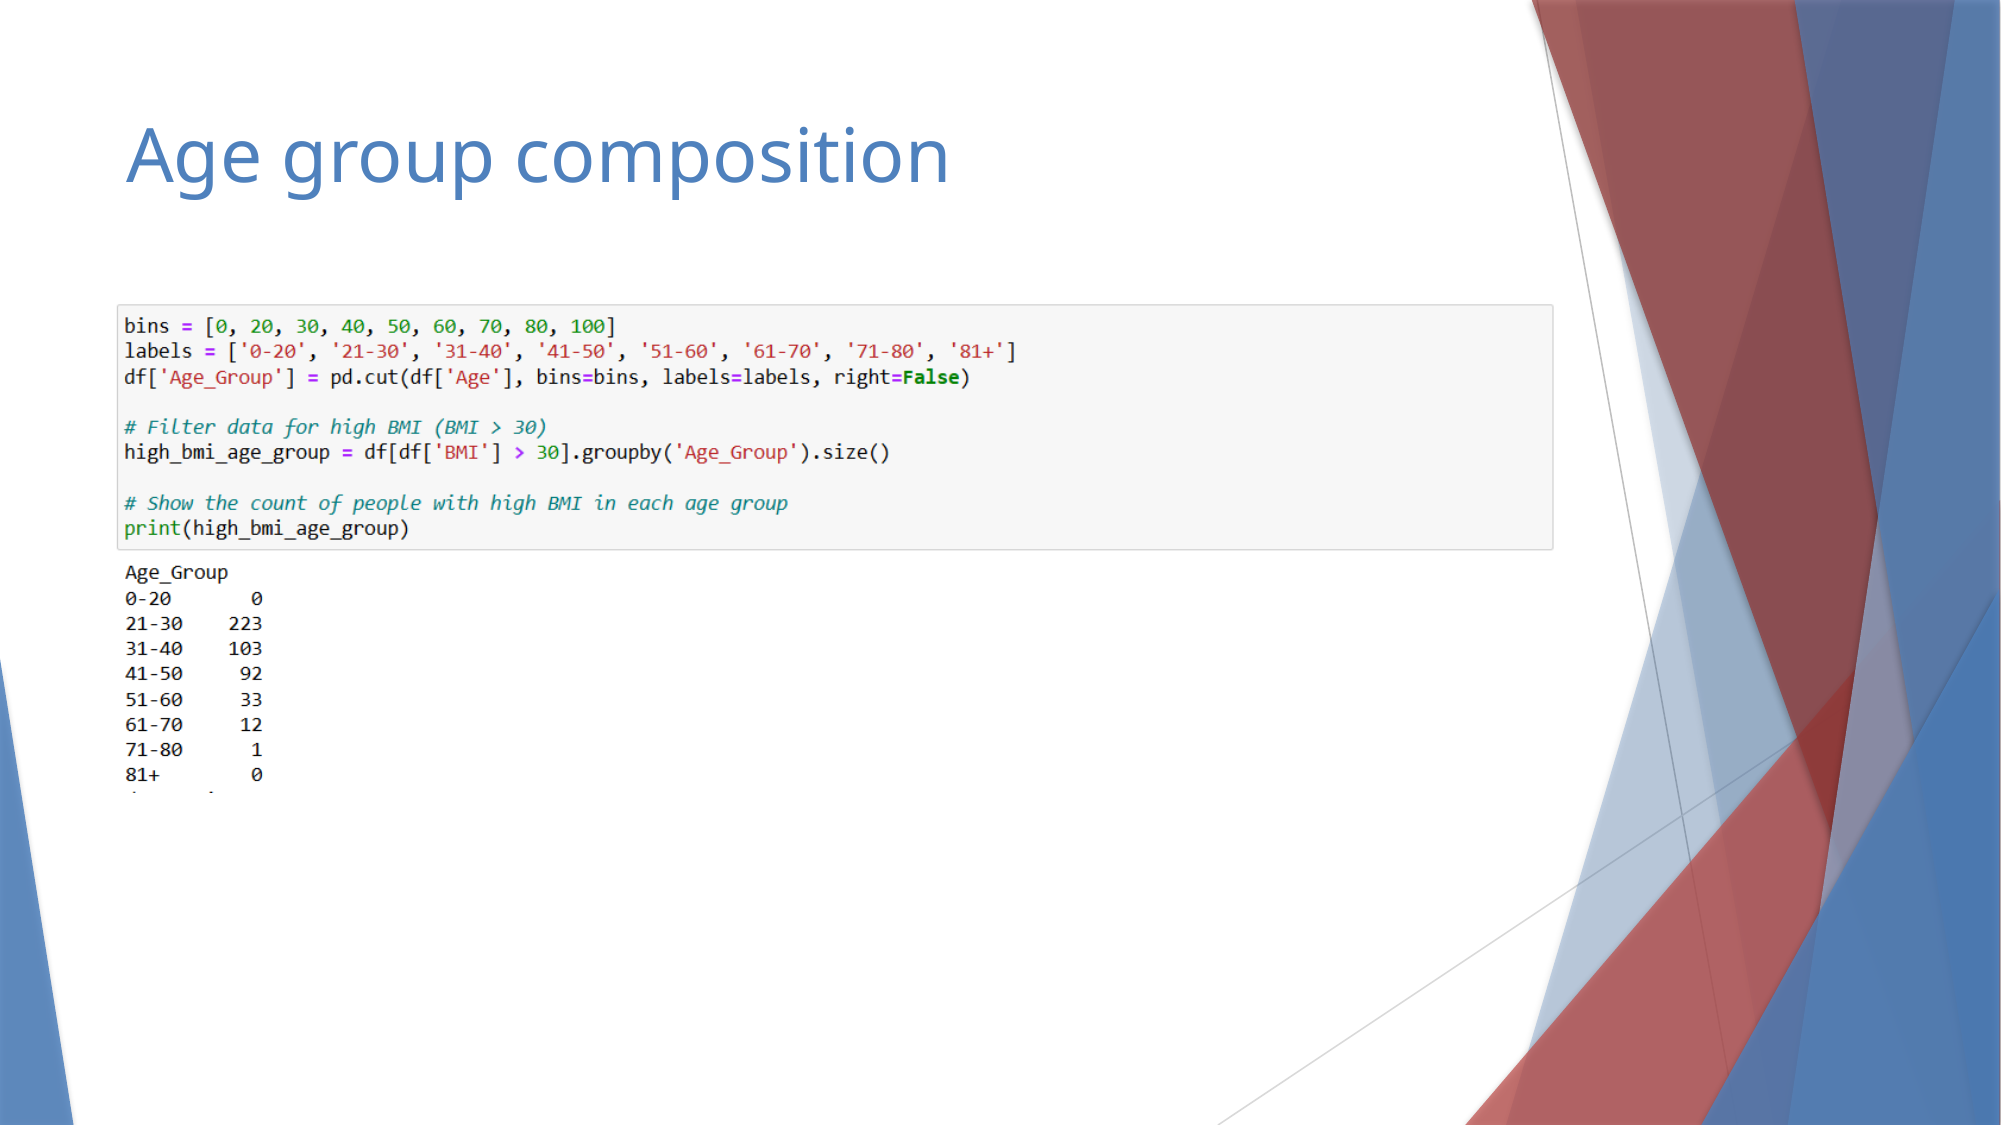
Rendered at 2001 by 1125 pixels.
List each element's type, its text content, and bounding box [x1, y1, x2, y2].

title Age group composition [111, 99, 1522, 294]
picture [110, 295, 1562, 794]
